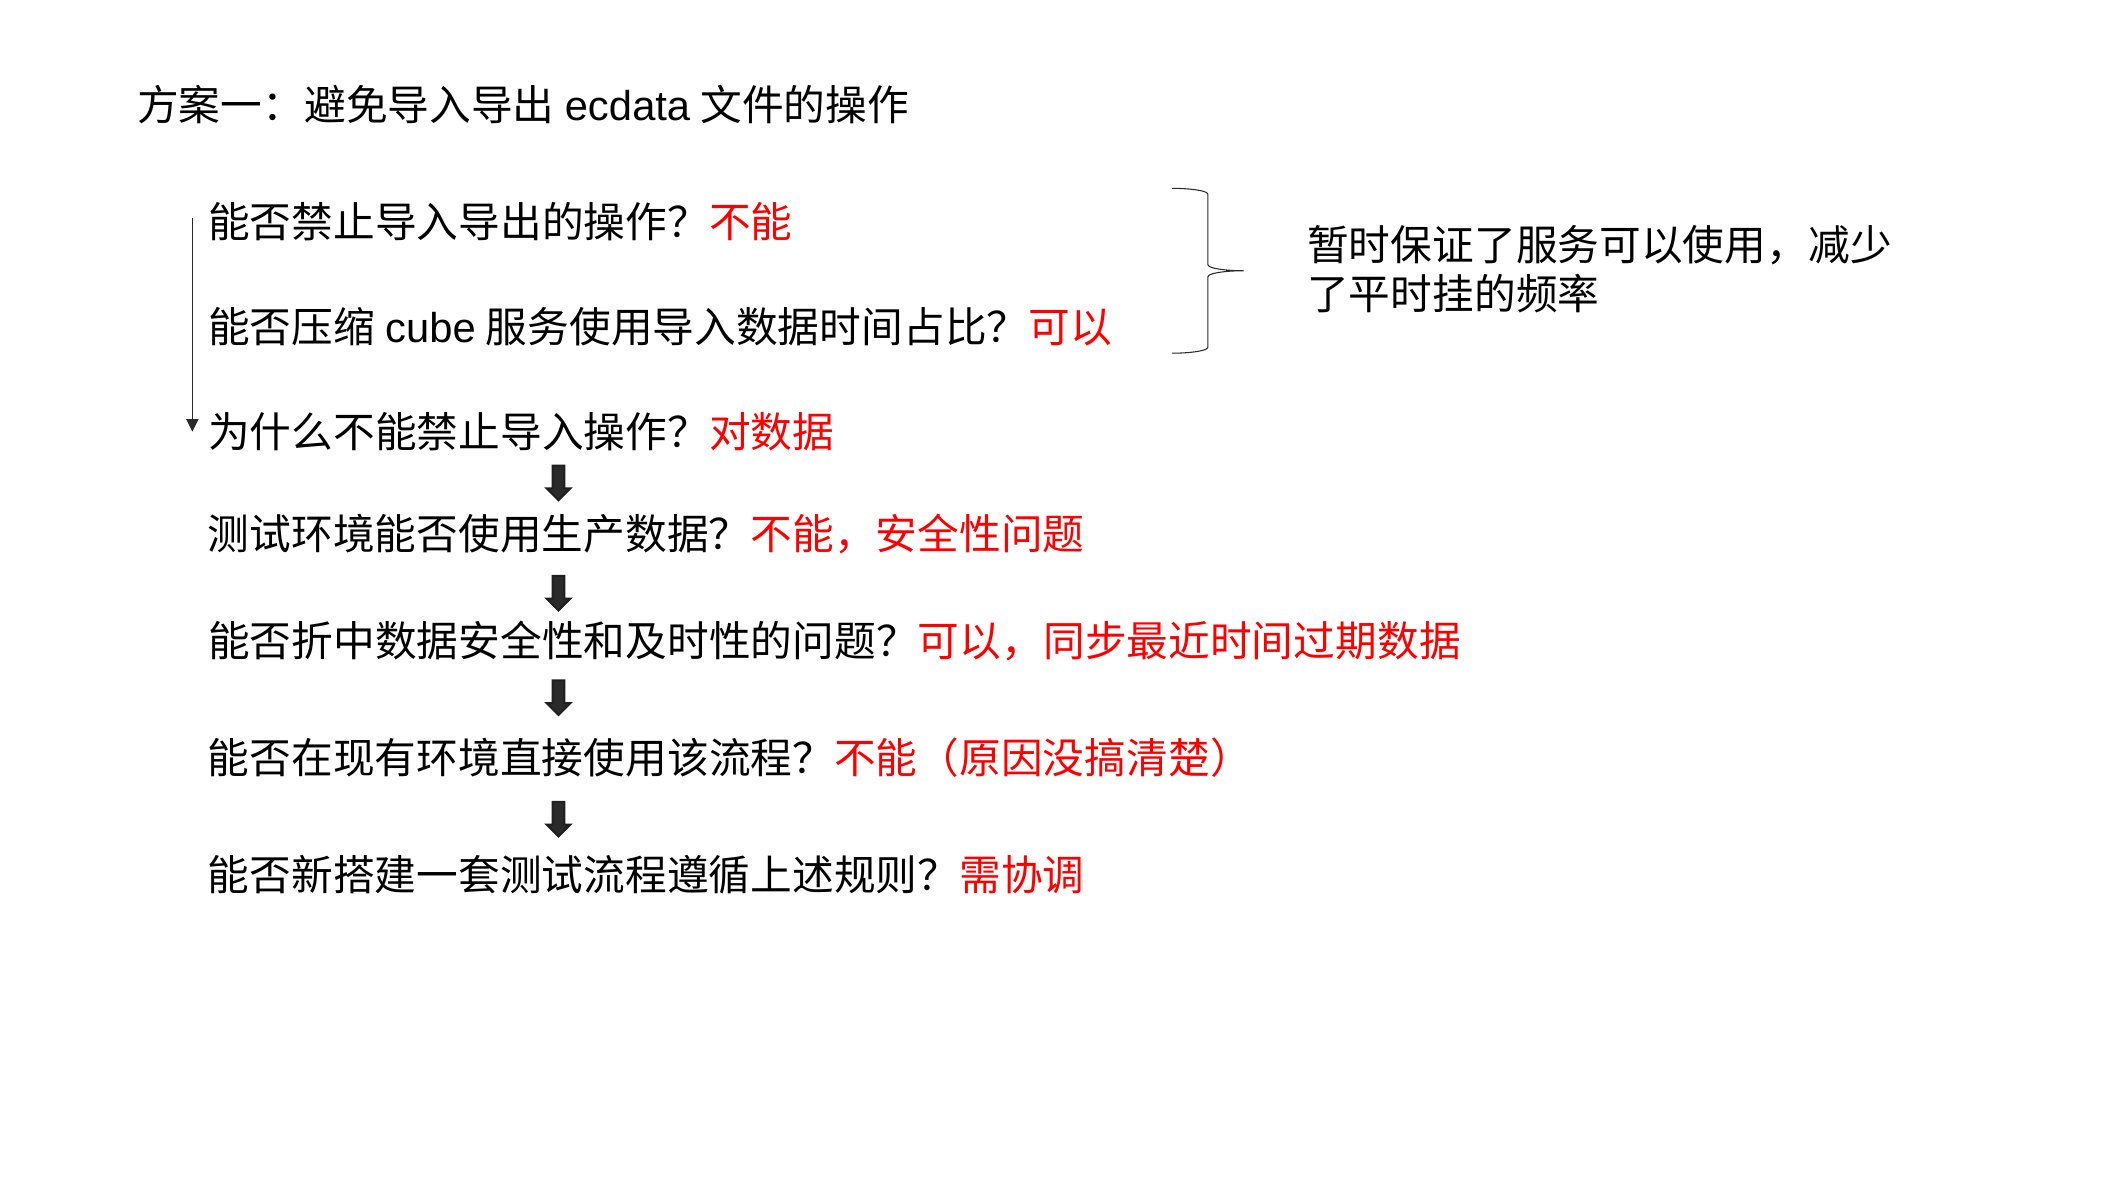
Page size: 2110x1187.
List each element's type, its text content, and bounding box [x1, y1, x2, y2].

text_box 暂时保证了服务可以使用，减少了平时挂的频率 [1291, 210, 1917, 271]
text_box 方案一：避免导入导出ecdata文件的操作 [121, 71, 1102, 132]
text_box 能否在现有环境直接使用该流程？不能（原因没搞清楚） [192, 723, 1362, 785]
text_box 为什么不能禁止导入操作？对数据 [192, 397, 1078, 466]
text_box 能否禁止导入导出的操作？不能 [192, 188, 1172, 249]
text_box 能否压缩cube服务使用导入数据时间占比？可以 [195, 292, 1172, 354]
text_box [544, 679, 573, 717]
text_box [544, 574, 573, 612]
text_box 能否新搭建一套测试流程遵循上述规则？需协调 [192, 841, 1527, 902]
text_box [544, 800, 573, 838]
text_box 能否折中数据安全性和及时性的问题？可以，同步最近时间过期数据 [192, 606, 1575, 667]
text_box 能否禁止导入导出的操作？不能 [1194, 188, 1833, 249]
text_box 测试环境能否使用生产数据？不能，安全性问题 [192, 500, 1137, 561]
text_box [544, 464, 573, 502]
text_box [1172, 187, 1244, 354]
